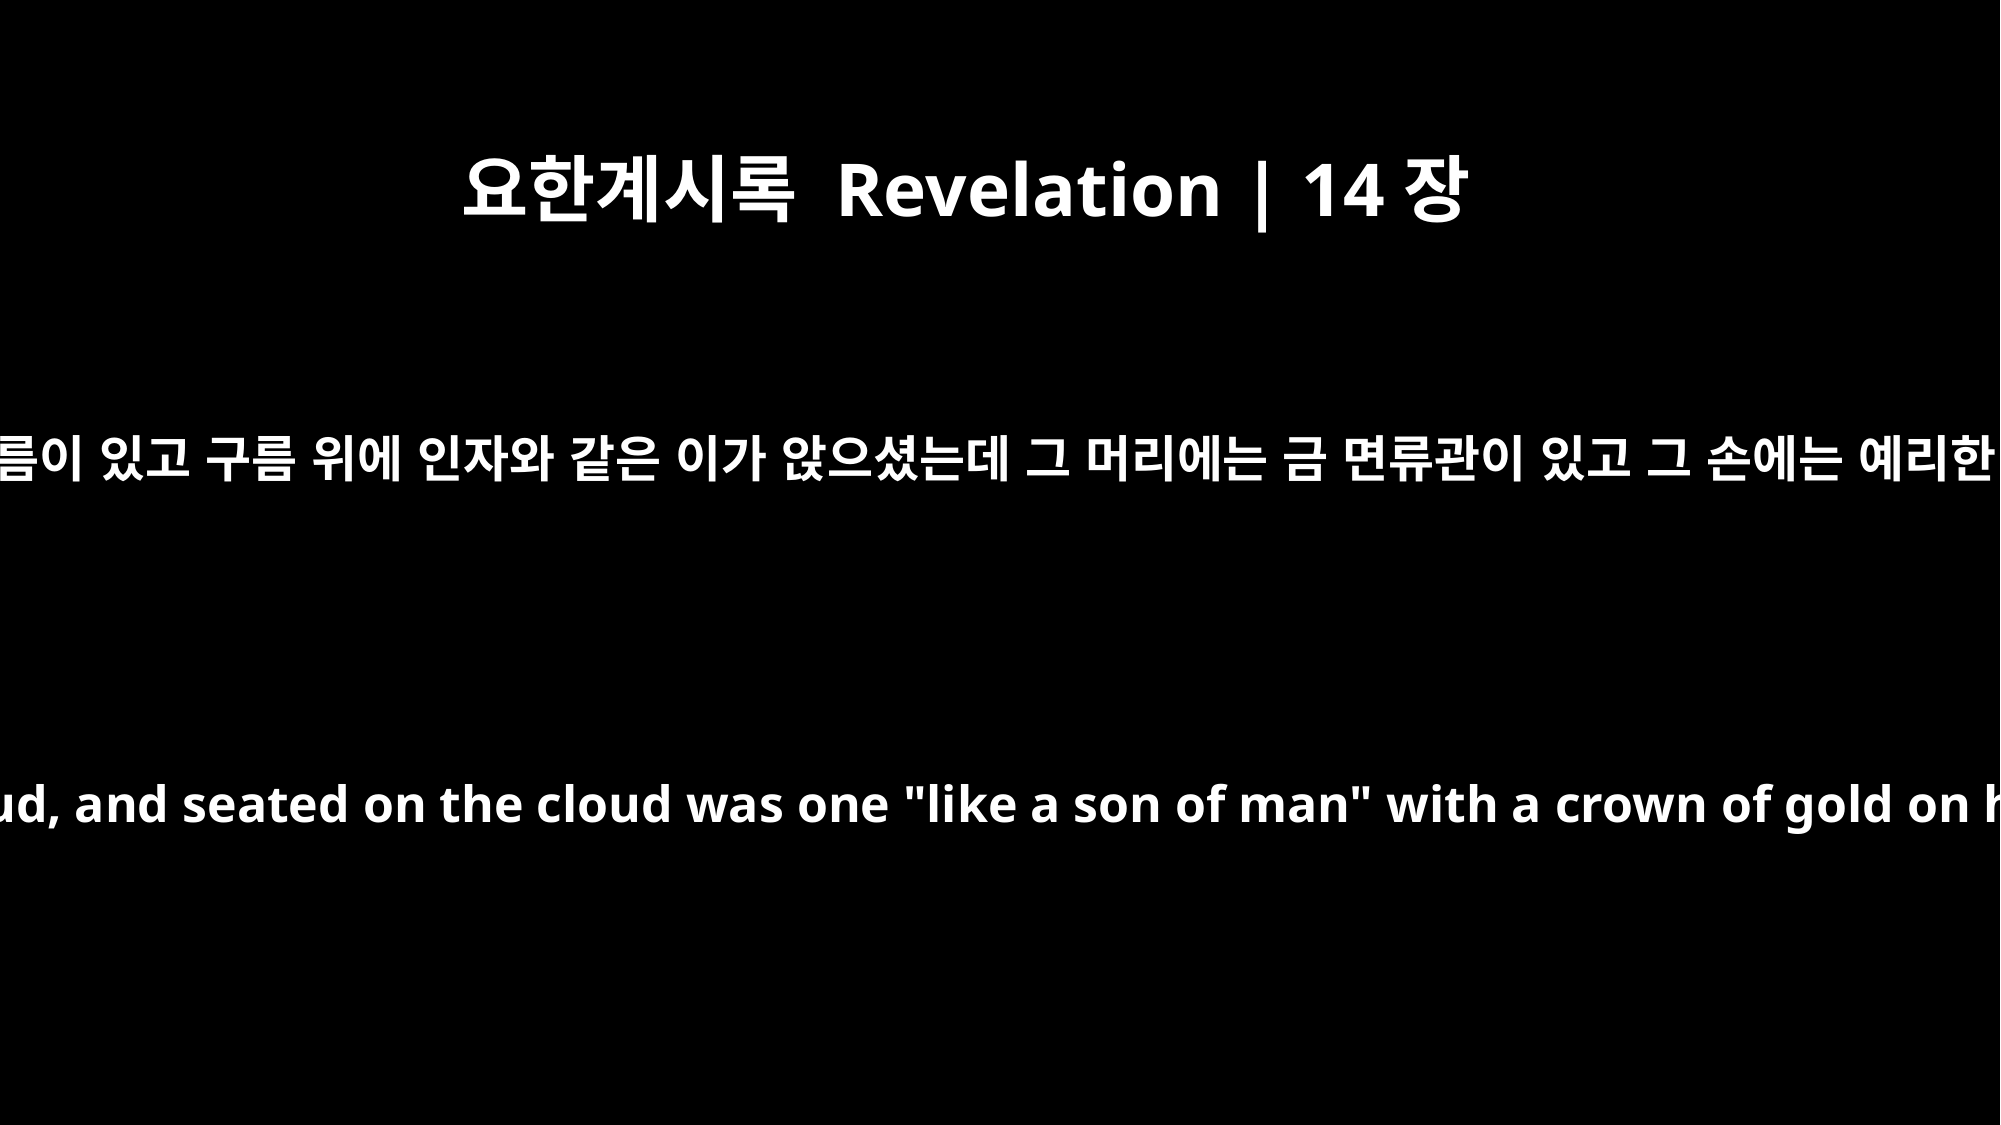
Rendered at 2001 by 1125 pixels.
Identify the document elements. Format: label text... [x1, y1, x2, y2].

text_box 요한계시록 Revelation | 14장 [446, 136, 1486, 239]
text_box 14 또 내가 보니 흰 구름이 있고 구름 위에 인자와 같은 이가 앉으셨는데 그 머리에는 금 면류관이 있고 그 손에는 예리한 낫을 가졌더라 [0, 359, 2000, 495]
text_box I looked, and there before me was a white cloud, and seated on the cloud was one "like a son of man" with a crown of gold on his head and a sharp sickle in his hand. [0, 764, 2000, 840]
